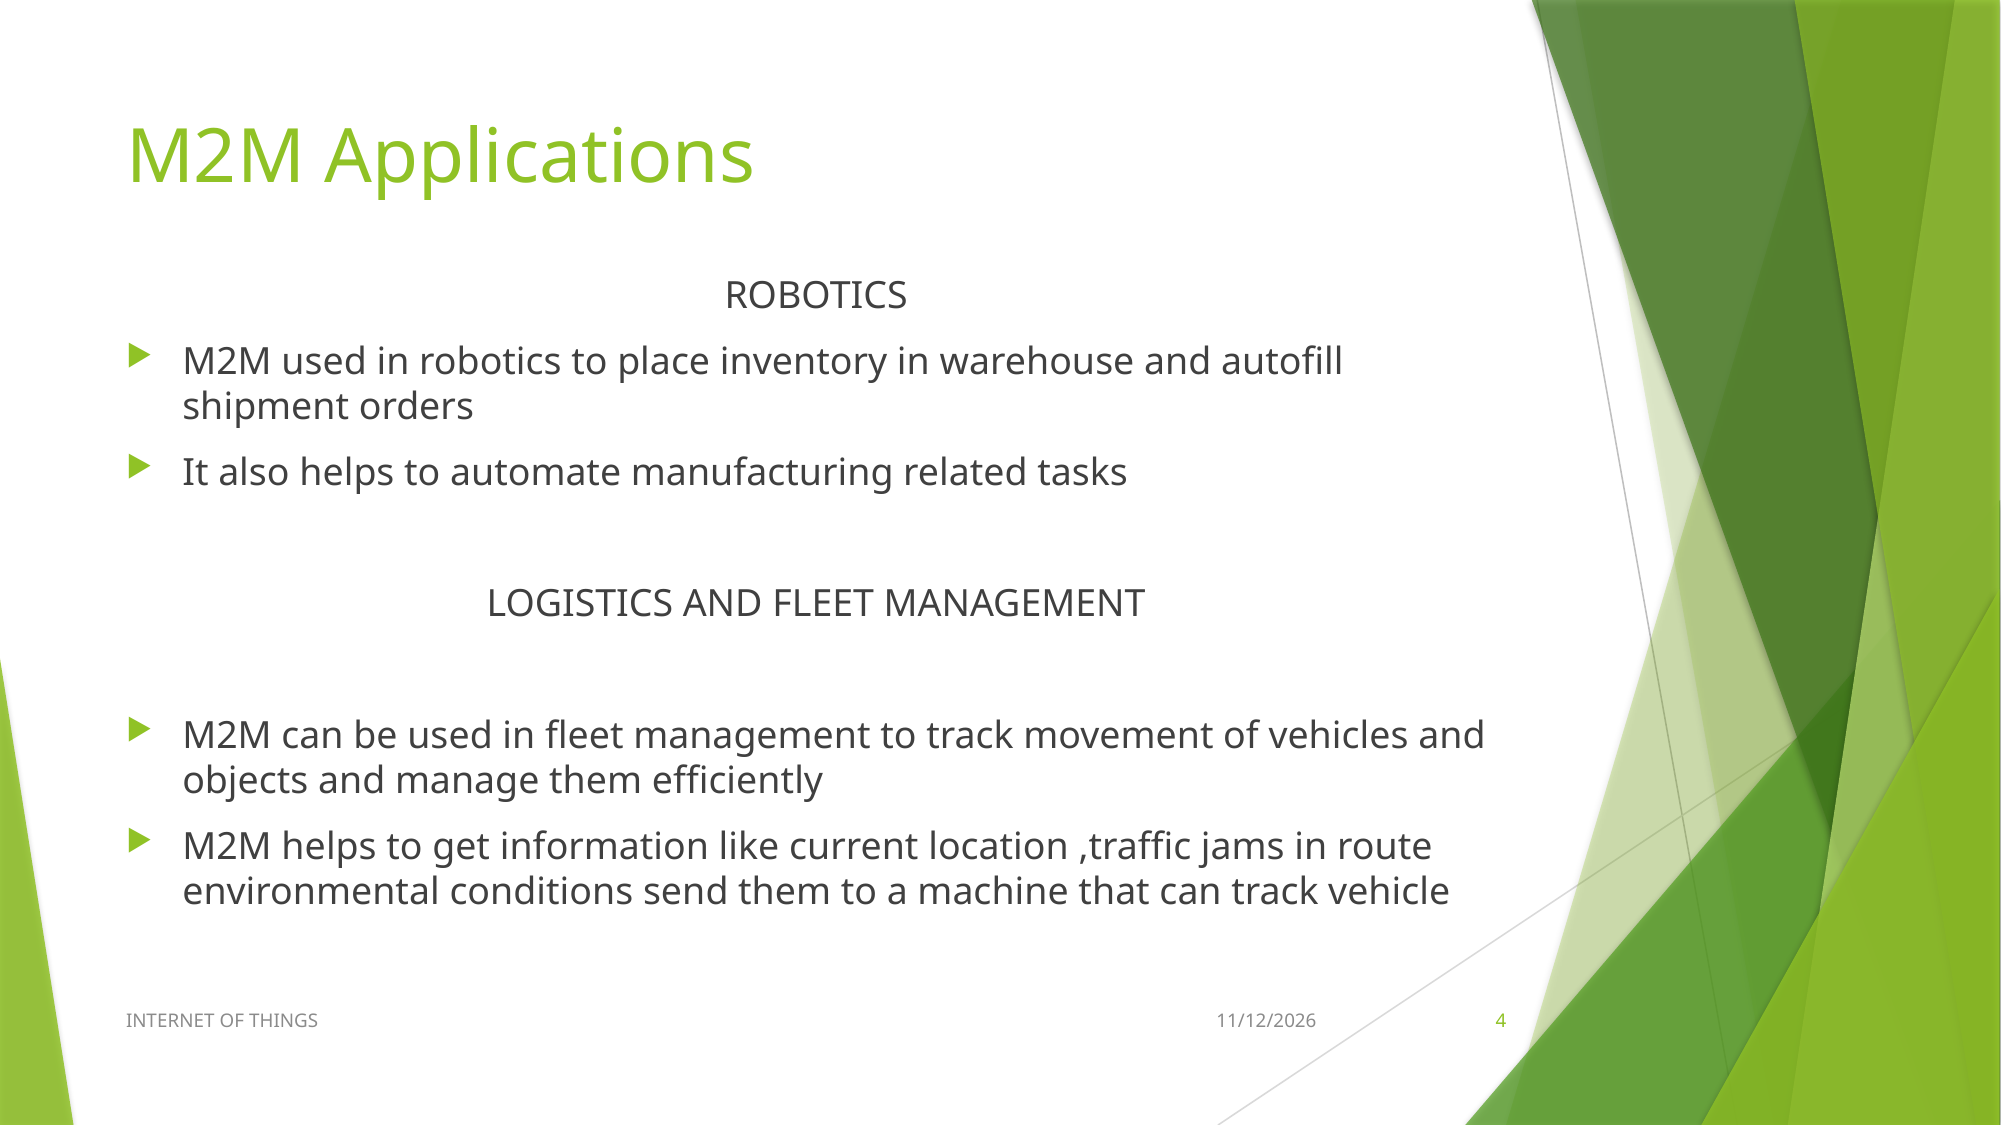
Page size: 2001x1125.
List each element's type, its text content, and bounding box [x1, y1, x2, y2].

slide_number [1181, 991, 1332, 1051]
title M2M Applications [111, 99, 1522, 263]
slide_number 4 [1409, 991, 1522, 1051]
footer INTERNET OF THINGS [111, 991, 1145, 1051]
list ROBOTICS M2M used in robotics to place inventory in warehouse and autofill shipment orders It also helps to automate manufacturing related tasks LOGISTICS AND FLEET MANAGEMENT M2M can be used in fleet management to track movement of vehicles and objects and manage them efficiently M2M helps to get information like current location ,traffic jams in route environmental conditions send them to a machine that can track vehicle [111, 263, 1522, 991]
